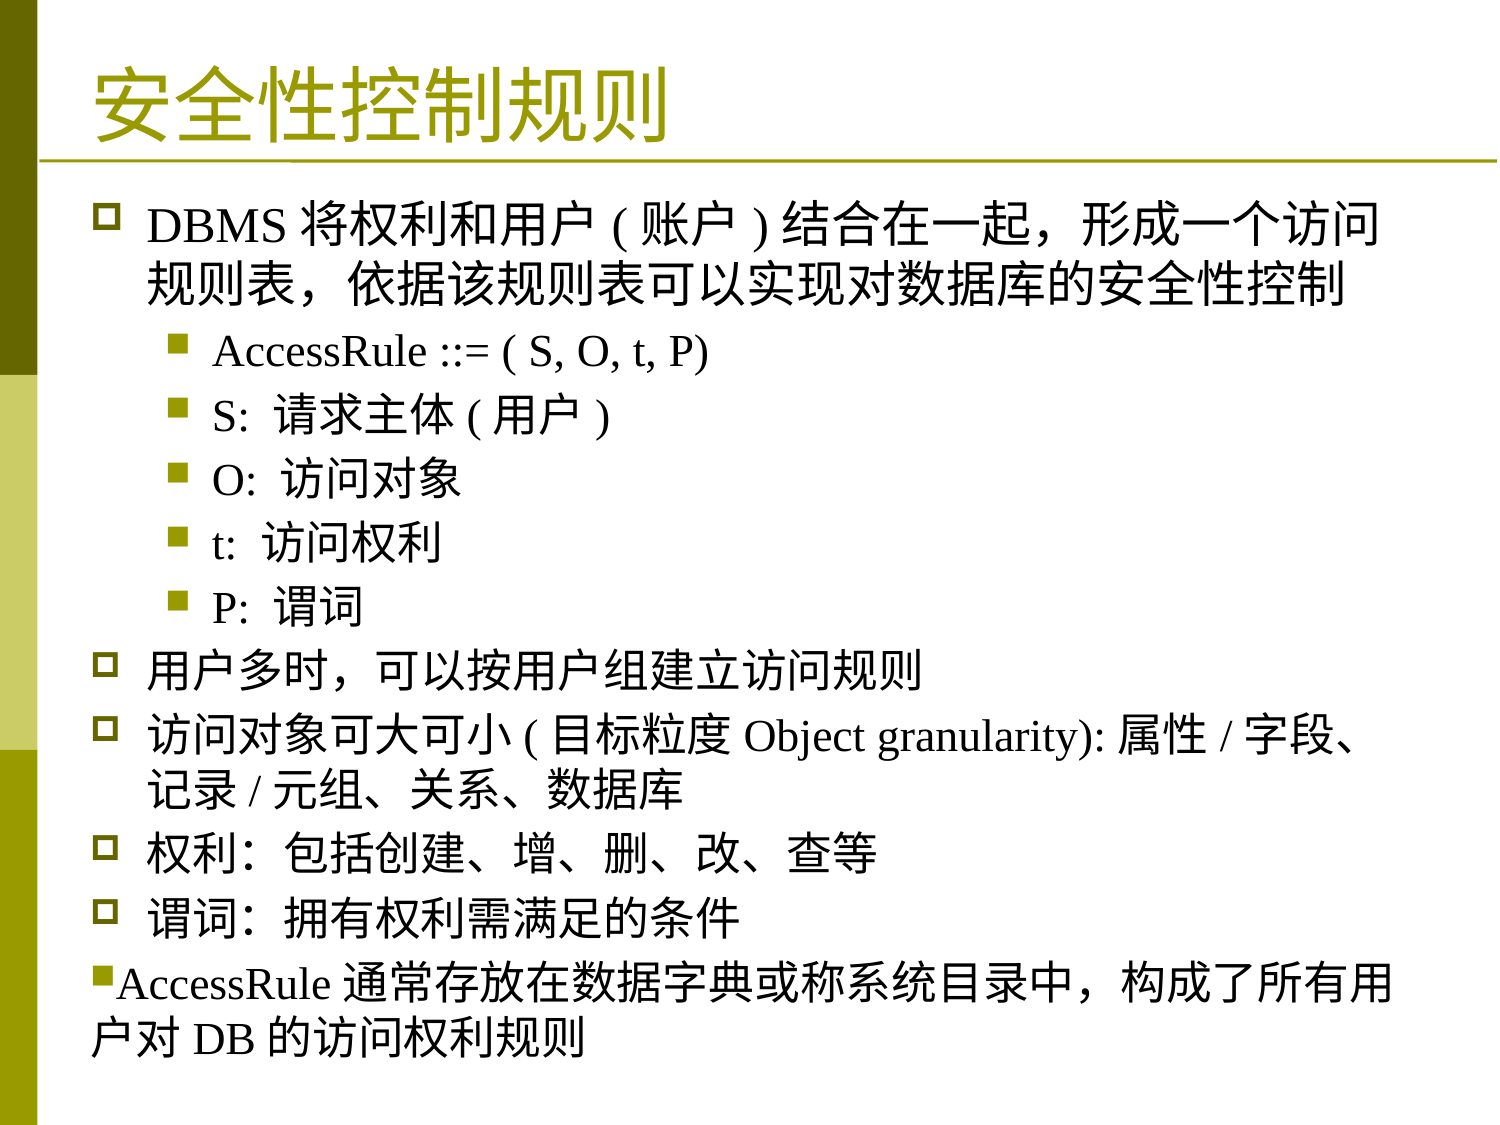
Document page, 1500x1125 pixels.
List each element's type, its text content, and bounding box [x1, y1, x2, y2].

list DBMS将权利和用户(账户)结合在一起，形成一个访问规则表，依据该规则表可以实现对数据库的安全性控制 AccessRule ::= ( S, O, t, P) S: 请求主体(用户) O: 访问对象 t: 访问权利 P: 谓词 用户多时，可以按用户组建立访问规则 访问对象可大可小(目标粒度Object granularity):属性/字段、记录/元组、关系、数据库 权利：包括创建、增、删、改、查等 谓词：拥有权利需满足的条件 AccessRule通常存放在数据字典或称系统目录中，构成了所有用户对DB的访问权利规则 [75, 184, 1425, 1080]
title 安全性控制规则 [75, 45, 1425, 161]
